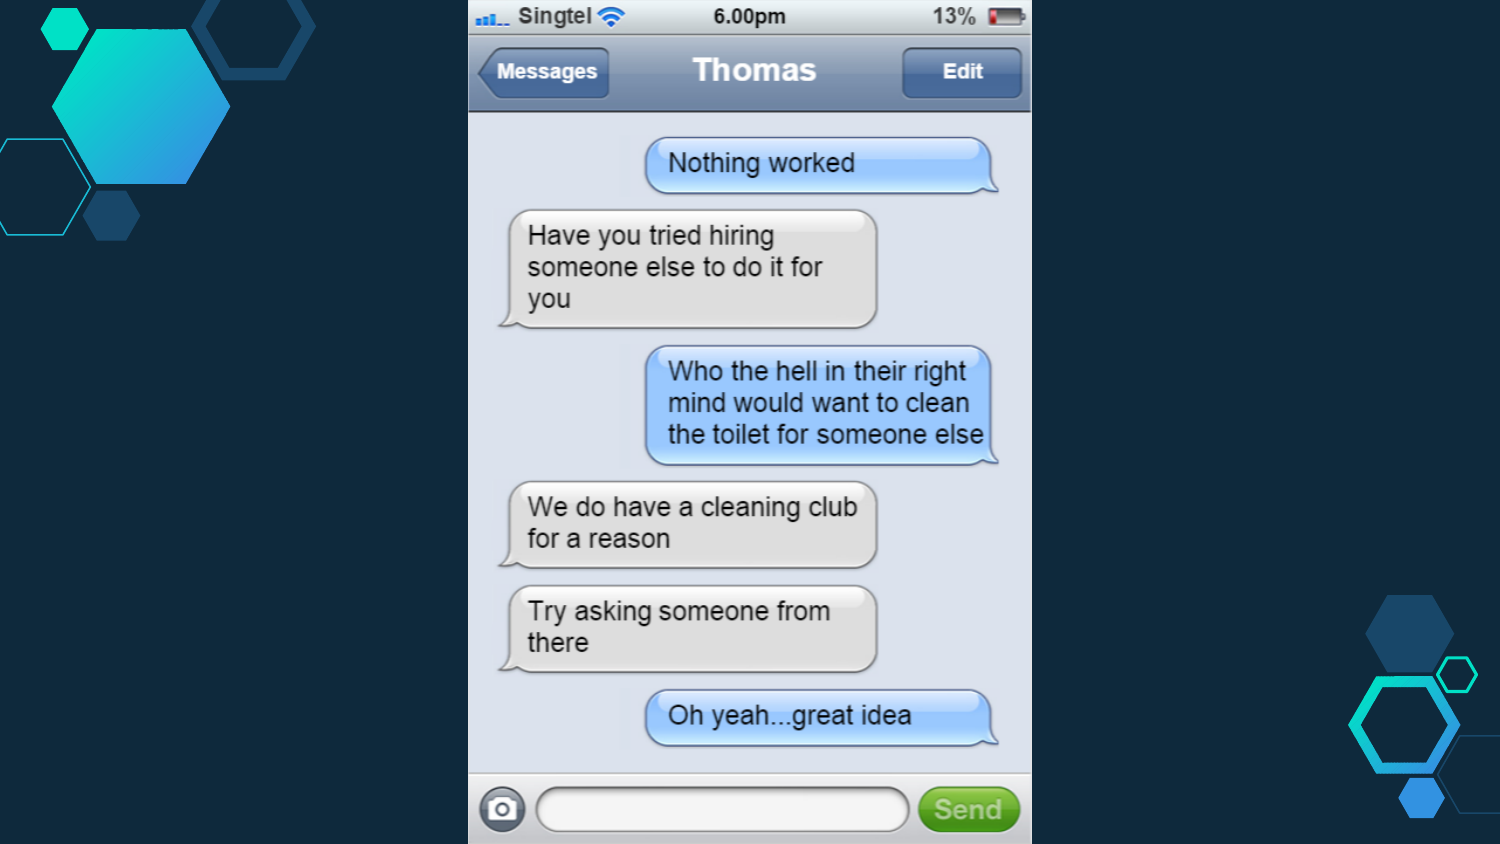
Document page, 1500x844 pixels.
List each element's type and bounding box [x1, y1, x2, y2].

picture [468, 0, 1032, 844]
